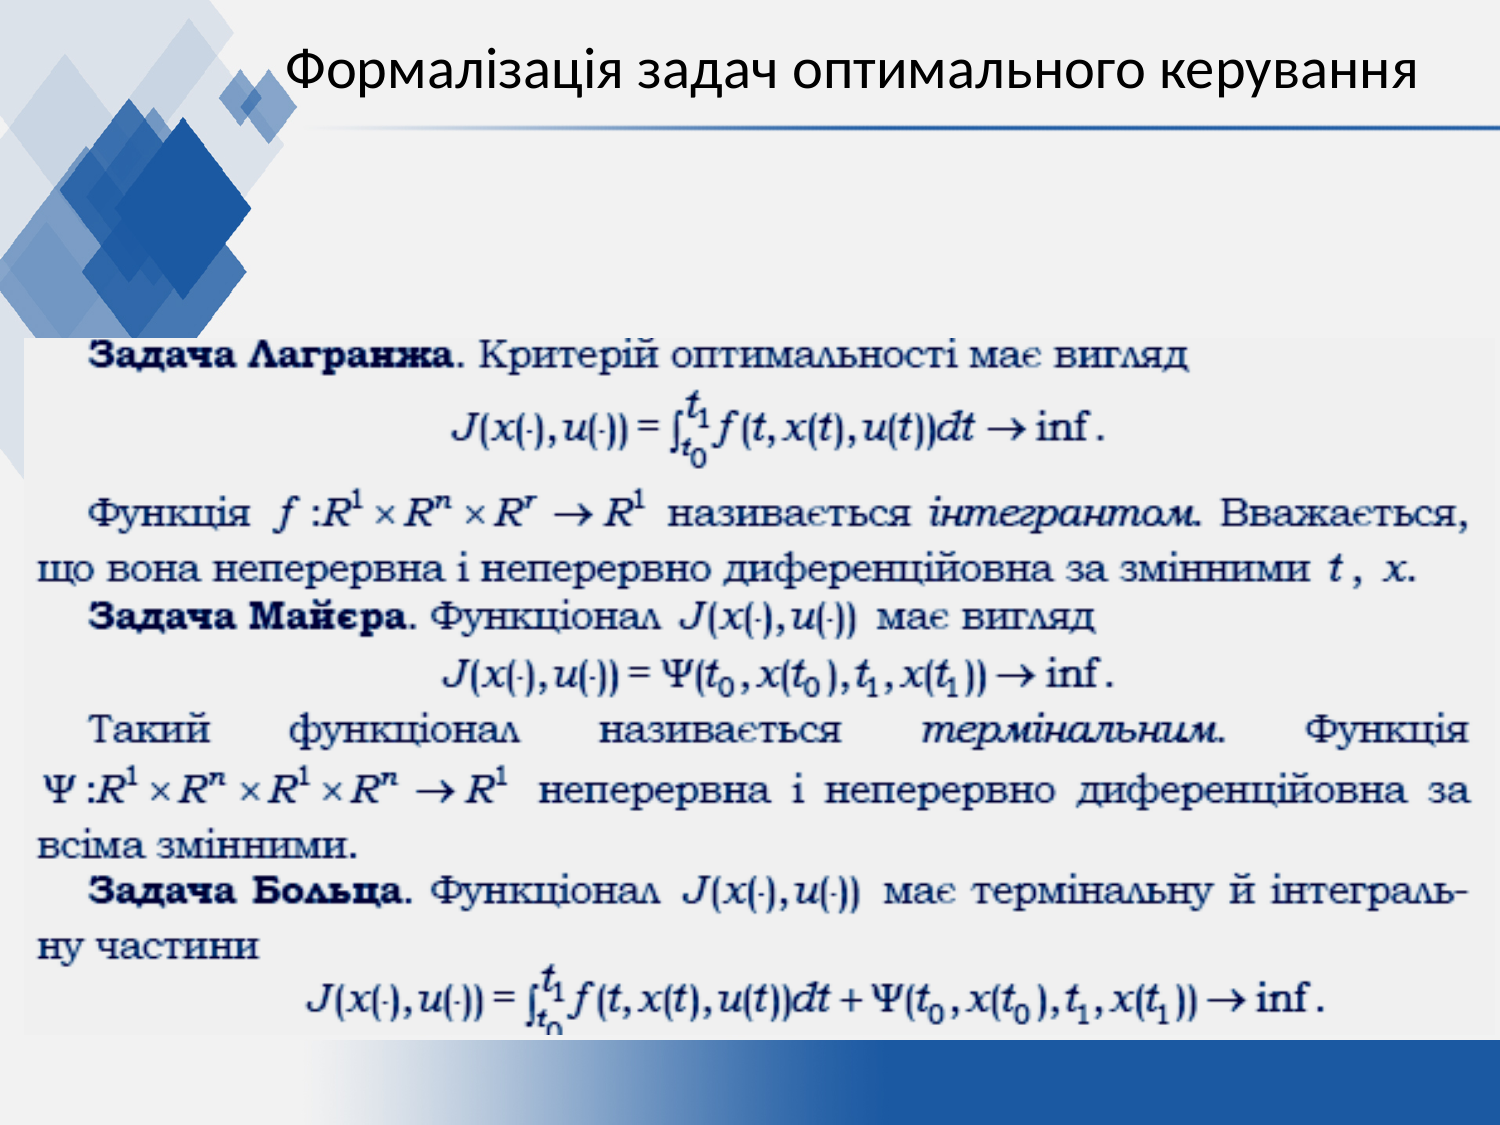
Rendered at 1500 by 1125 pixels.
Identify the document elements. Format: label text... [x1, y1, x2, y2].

picture [0, 0, 1500, 1125]
title Формалізація задач оптимального керування [206, 0, 1500, 135]
